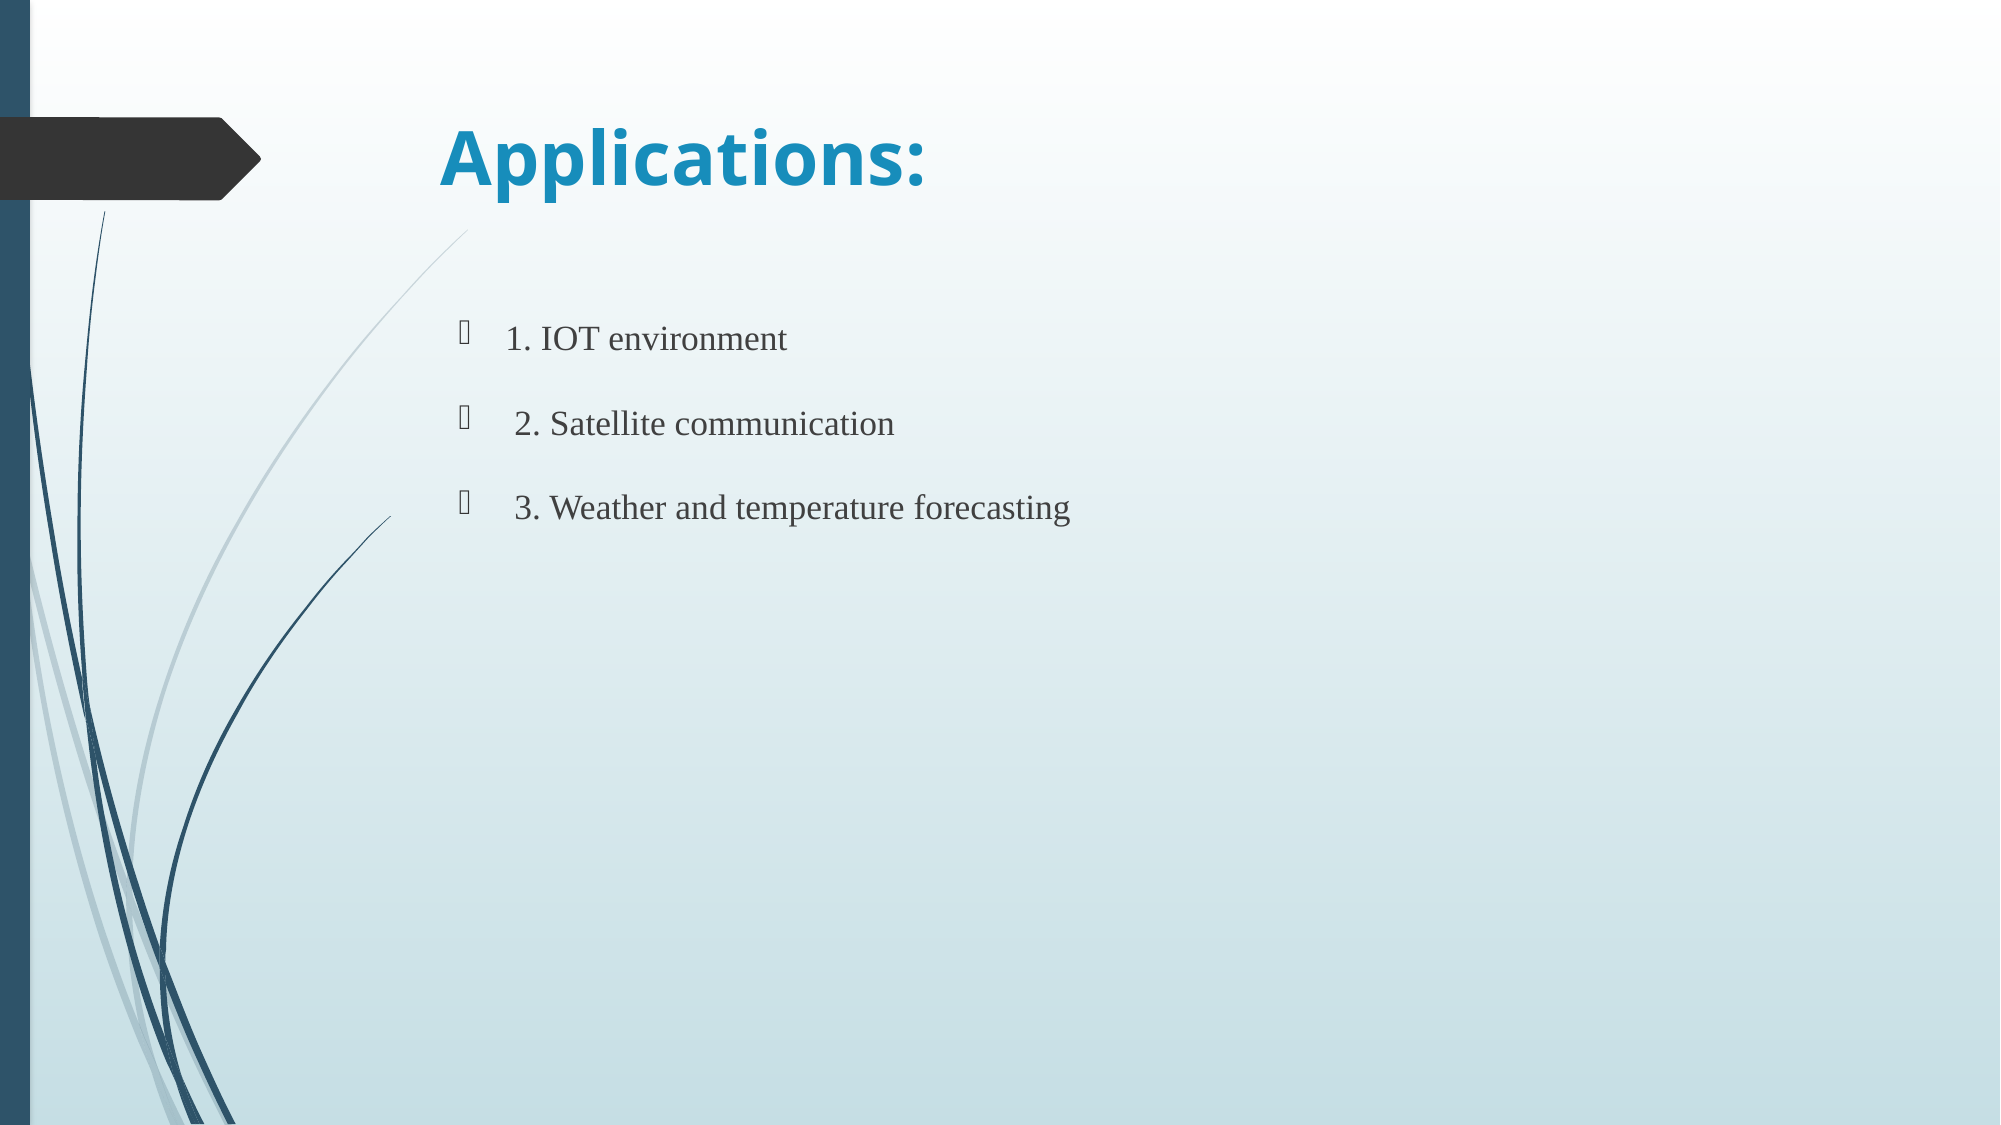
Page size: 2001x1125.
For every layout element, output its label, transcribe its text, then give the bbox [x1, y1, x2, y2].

title Applications: [425, 102, 1888, 286]
list 1. IOT environment 2. Satellite communication 3. Weather and temperature forecasting [424, 286, 1888, 970]
